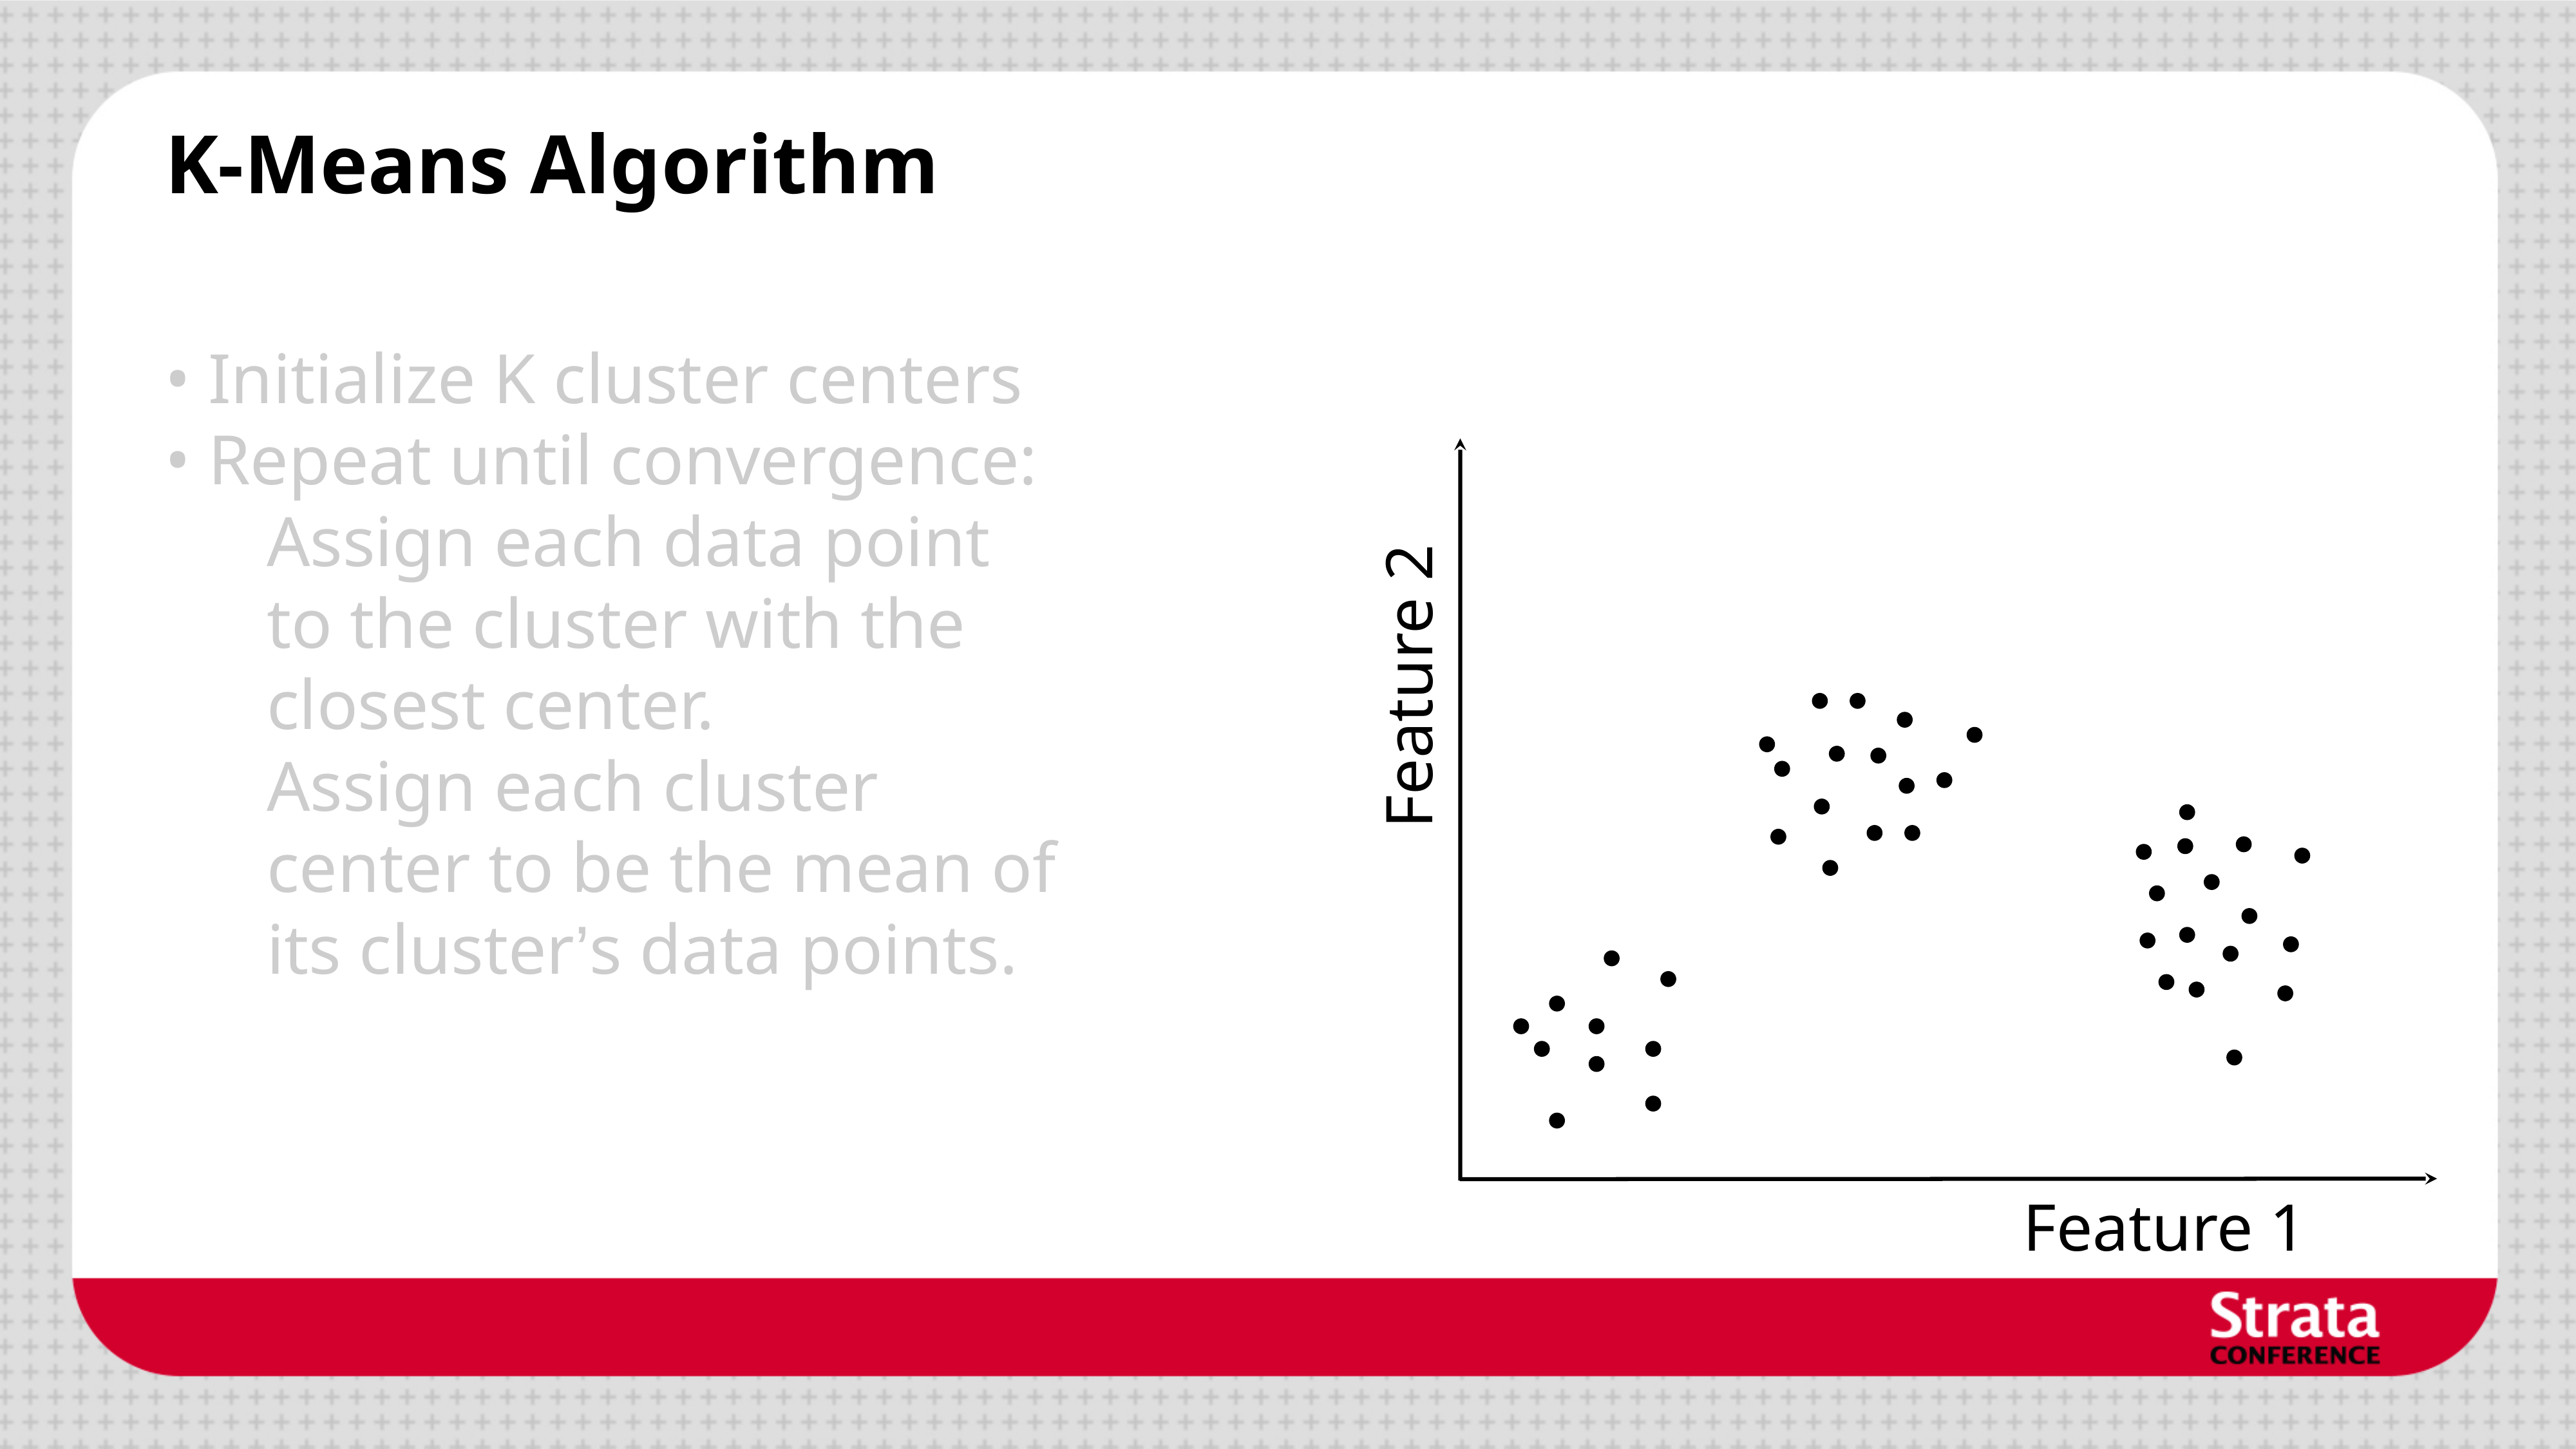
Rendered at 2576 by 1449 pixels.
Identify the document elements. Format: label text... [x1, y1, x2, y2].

text_box [1868, 826, 1882, 840]
text_box [2179, 839, 2192, 853]
text_box [2224, 947, 2237, 961]
text_box [2429, 1175, 2437, 1179]
text_box Feature 2 [1360, 401, 1454, 829]
text_box [1662, 972, 1675, 986]
text_box [2284, 938, 2298, 951]
text_box [2205, 875, 2219, 889]
text_box [1514, 1019, 1528, 1033]
text_box [1967, 728, 1982, 742]
picture [0, 0, 2576, 1449]
text_box [2137, 845, 2151, 858]
text_box [2190, 983, 2204, 996]
text_box [2150, 886, 2164, 900]
text_box K-Means Algorithm [165, 107, 2005, 215]
text_box [1589, 1019, 1604, 1033]
text_box [1589, 1057, 1604, 1071]
text_box [1535, 1042, 1549, 1056]
text_box [1456, 438, 1464, 447]
text_box [1813, 694, 1827, 708]
text_box [1898, 713, 1911, 726]
text_box [2159, 975, 2174, 989]
text_box [1776, 762, 1789, 776]
text_box [1830, 747, 1844, 761]
text_box Feature 1 [2023, 1179, 2576, 1271]
text_box [1646, 1097, 1660, 1110]
text_box [1937, 773, 1951, 787]
text_box [1646, 1042, 1660, 1056]
text_box [1550, 997, 1564, 1010]
text_box [1823, 861, 1837, 875]
text_box [2141, 934, 2154, 947]
text_box [1772, 829, 1785, 844]
text_box [2278, 987, 2292, 1000]
text_box [1906, 826, 1919, 840]
text_box [2180, 805, 2194, 819]
text_box [1550, 1113, 1564, 1128]
text_box [1760, 737, 1774, 751]
text_box [1900, 779, 1913, 793]
text_box [2295, 849, 2309, 862]
text_box [2180, 928, 2194, 942]
text_box [1605, 951, 1618, 965]
text_box [2242, 909, 2257, 923]
text_box [1851, 694, 1864, 708]
text_box [1815, 800, 1829, 813]
text_box • Initialize K cluster centers • Repeat until convergence: Assign each data point to the cluster with the closest center. Assign each cluster center to be the mean of its cluster’s data points. [165, 339, 1065, 985]
text_box [1871, 749, 1885, 762]
text_box [2237, 837, 2251, 851]
text_box [2228, 1050, 2241, 1065]
